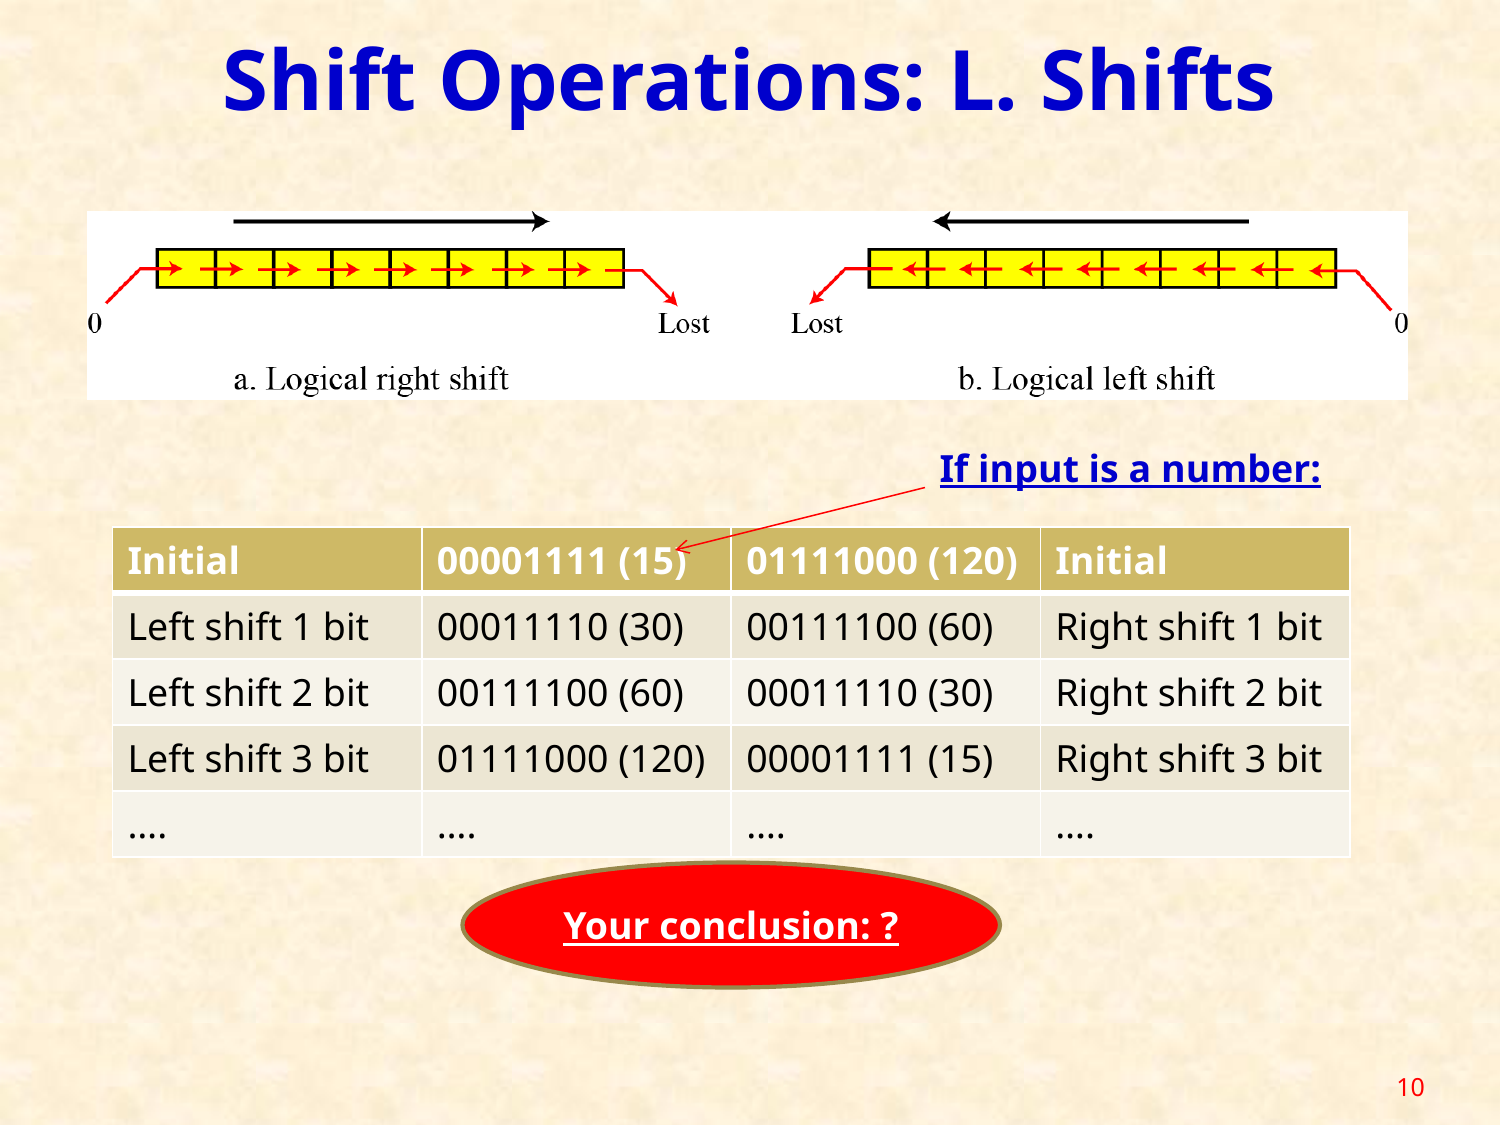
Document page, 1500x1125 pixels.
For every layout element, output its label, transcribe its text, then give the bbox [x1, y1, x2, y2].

table_cell Right shift 1 bit [1041, 596, 1349, 658]
table_cell Right shift 2 bit [1041, 660, 1349, 724]
table_cell …. [423, 792, 730, 856]
text_box Your conclusion: ? [460, 860, 1003, 990]
slide_number 10 [1337, 1074, 1425, 1113]
table_header Initial [1041, 528, 1349, 590]
table_header Initial [113, 528, 421, 590]
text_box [674, 487, 926, 551]
table_cell Left shift 3 bit [113, 726, 421, 790]
table_cell …. [113, 792, 421, 856]
table_cell 00011110 (30) [423, 596, 730, 658]
table_cell 01111000 (120) [423, 726, 730, 790]
table_cell 00001111 (15) [732, 726, 1040, 790]
table_cell Right shift 3 bit [1041, 726, 1349, 790]
table_cell …. [732, 792, 1040, 856]
table_cell 00111100 (60) [732, 596, 1040, 658]
table_cell Left shift 2 bit [113, 660, 421, 724]
table_header 00001111 (15) [423, 528, 704, 590]
table_cell 00111100 (60) [423, 660, 730, 724]
picture [0, 0, 1500, 1125]
table_cell …. [1041, 792, 1349, 856]
table_cell 00011110 (30) [732, 660, 1040, 724]
table_header 01111000 (120) [948, 528, 1040, 590]
table_cell Left shift 1 bit [113, 596, 421, 658]
text_box If input is a number: [924, 444, 1375, 498]
title Shift Operations: L. Shifts [75, 24, 1425, 130]
